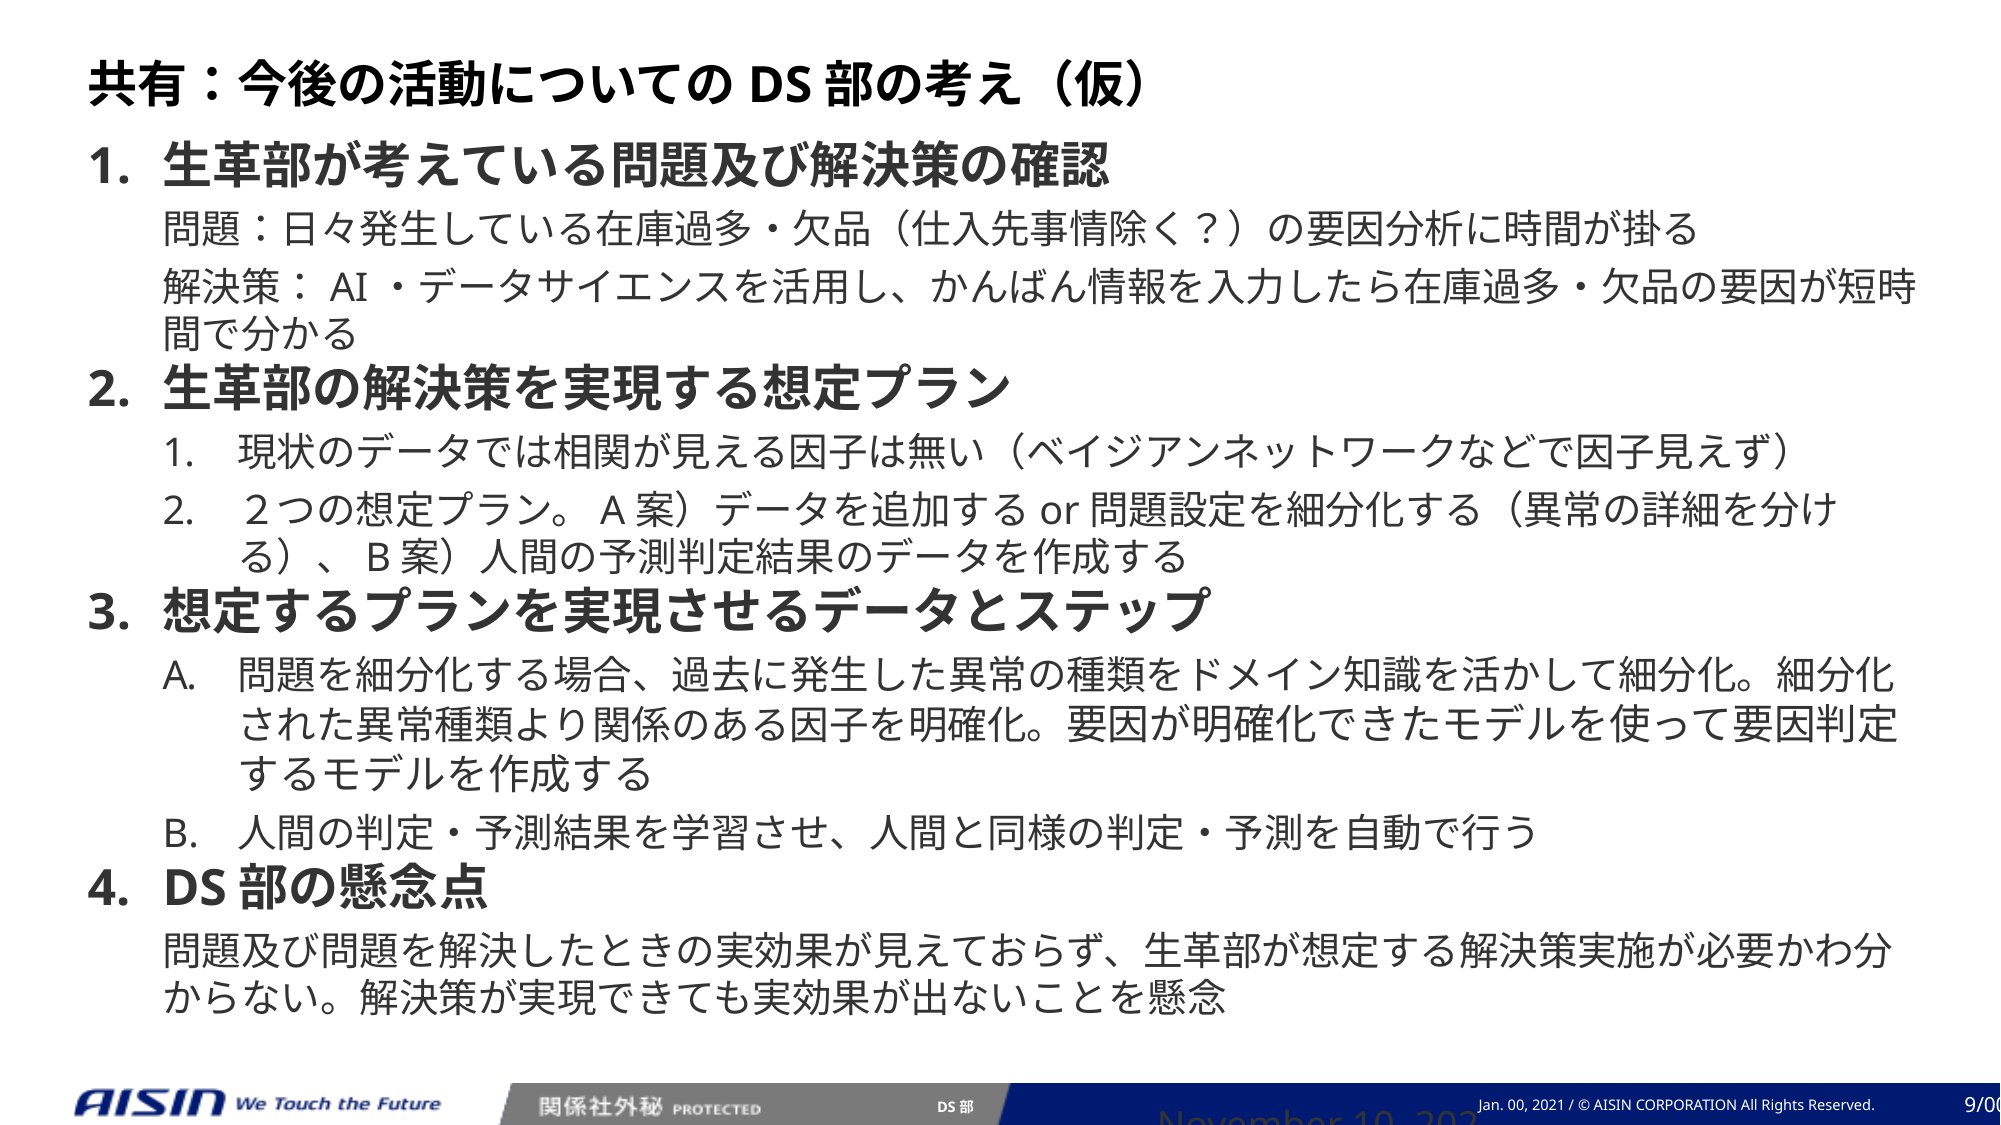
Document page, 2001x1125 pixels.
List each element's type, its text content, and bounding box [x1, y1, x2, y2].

list 共有：今後の活動についてのDS部の考え（仮） [72, 44, 1934, 103]
list 生革部が考えている問題及び解決策の確認 問題：日々発生している在庫過多・欠品（仕入先事情除く？）の要因分析に時間が掛る 解決策：AI・データサイエンスを活用し、かんばん情報を入力したら在庫過多・欠品の要因が短時間で分かる 生革部の解決策を実現する想定プラン 現状のデータでは相関が見える因子は無い（ベイジアンネットワークなどで因子見えず） ２つの想定プラン。A案）データを追加するor問題設定を細分化する（異常の詳細を分ける）、B案）人間の予測判定結果のデータを作成する 想定するプランを実現させるデータとステップ 問題を細分化する場合、過去に発生した異常の種類をドメイン知識を活かして細分化。細分化された異常種類より関係のある因子を明確化。要因が明確化できたモデルを使って要因判定するモデルを作成する 人間の判定・予測結果を学習させ、人間と同様の判定・予測を自動で行う DS部の懸念点 問題及び問題を解決したときの実効果が見えておらず、生革部が想定する解決策実施が必要かわ分からない。解決策が実現できても実効果が出ないことを懸念 [72, 125, 1934, 1051]
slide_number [1142, 1093, 1508, 1116]
